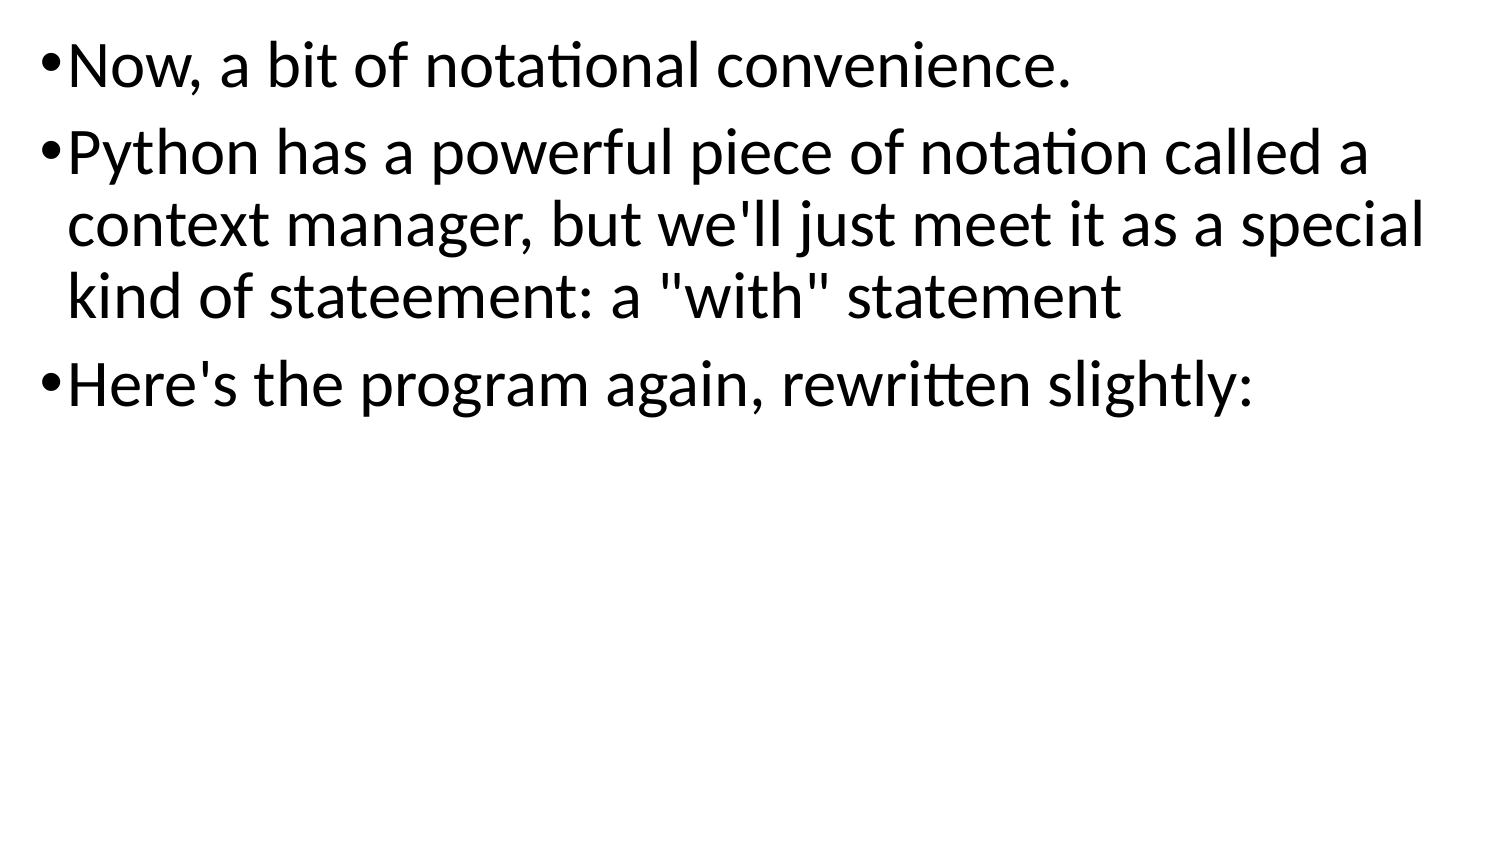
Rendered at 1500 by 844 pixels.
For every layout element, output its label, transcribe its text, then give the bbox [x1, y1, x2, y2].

list Now, a bit of notational convenience. Python has a powerful piece of notation called a context manager, but we'll just meet it as a special kind of stateement: a "with" statement Here's the program again, rewritten slightly: [24, 22, 1475, 819]
